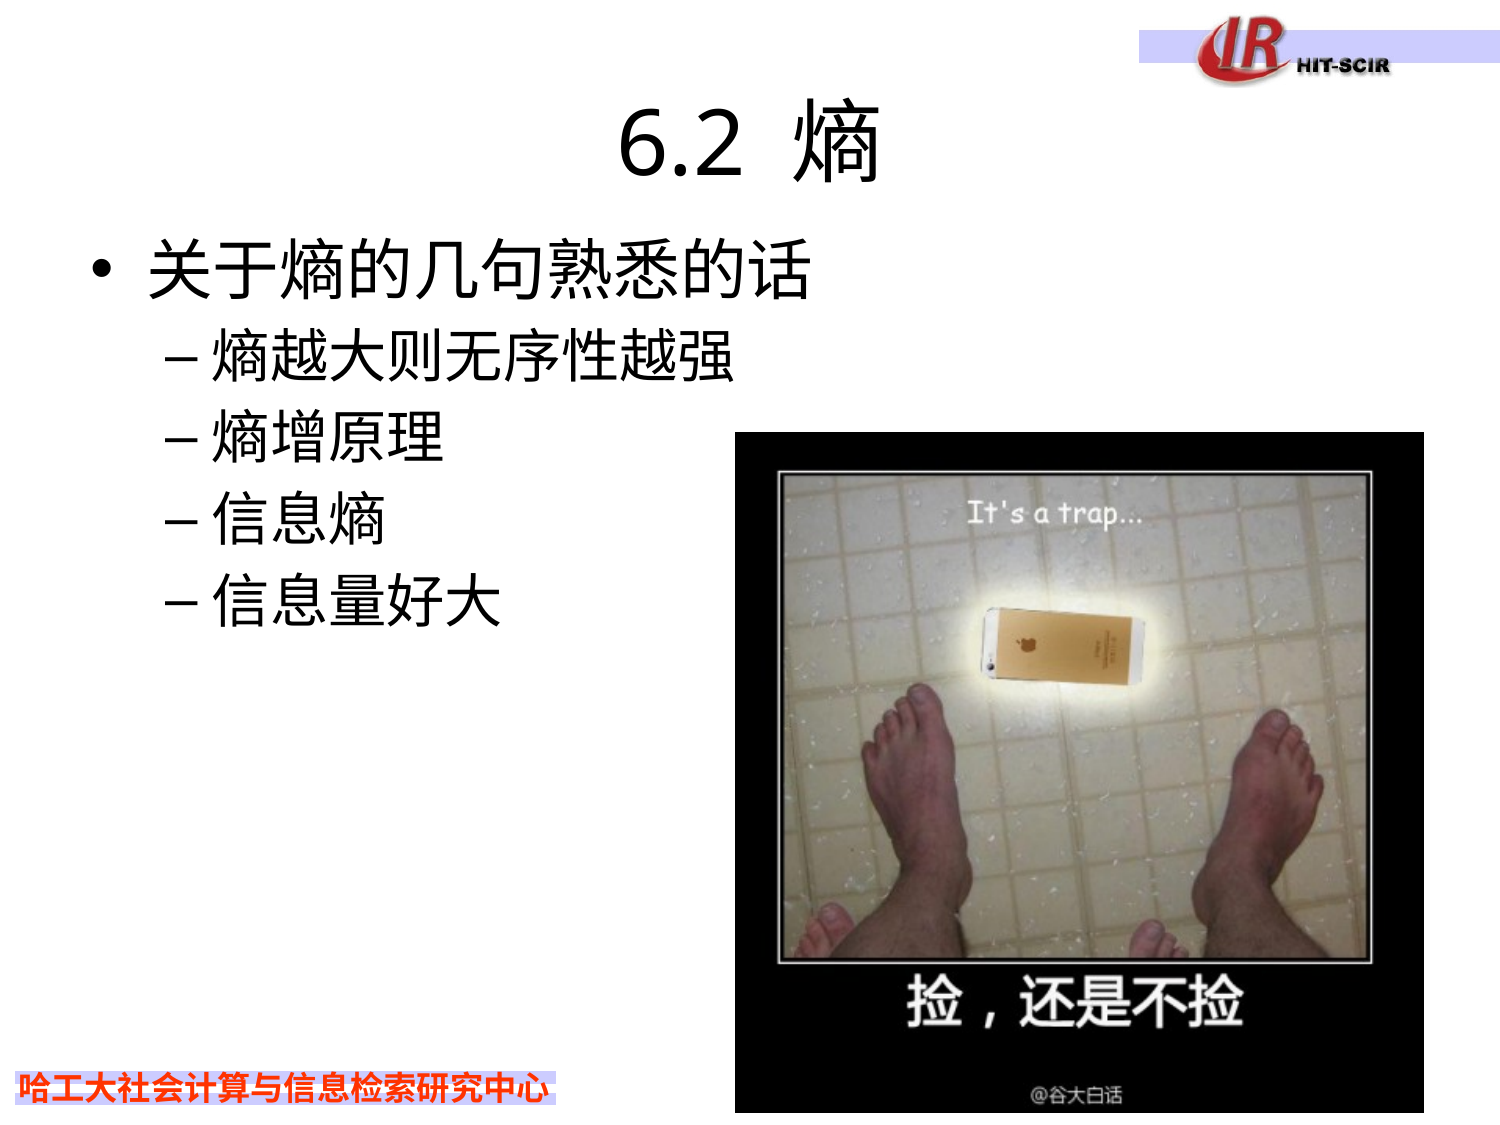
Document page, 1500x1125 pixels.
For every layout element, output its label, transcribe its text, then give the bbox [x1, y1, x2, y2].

picture [0, 1054, 585, 1125]
title 6.2 熵 [75, 45, 1425, 219]
list 关于熵的几句熟悉的话 熵越大则无序性越强 熵增原理 信息熵 信息量好大 [75, 219, 1425, 1071]
picture [1139, 4, 1500, 88]
picture [735, 432, 1424, 1113]
picture [367, 1077, 376, 1082]
